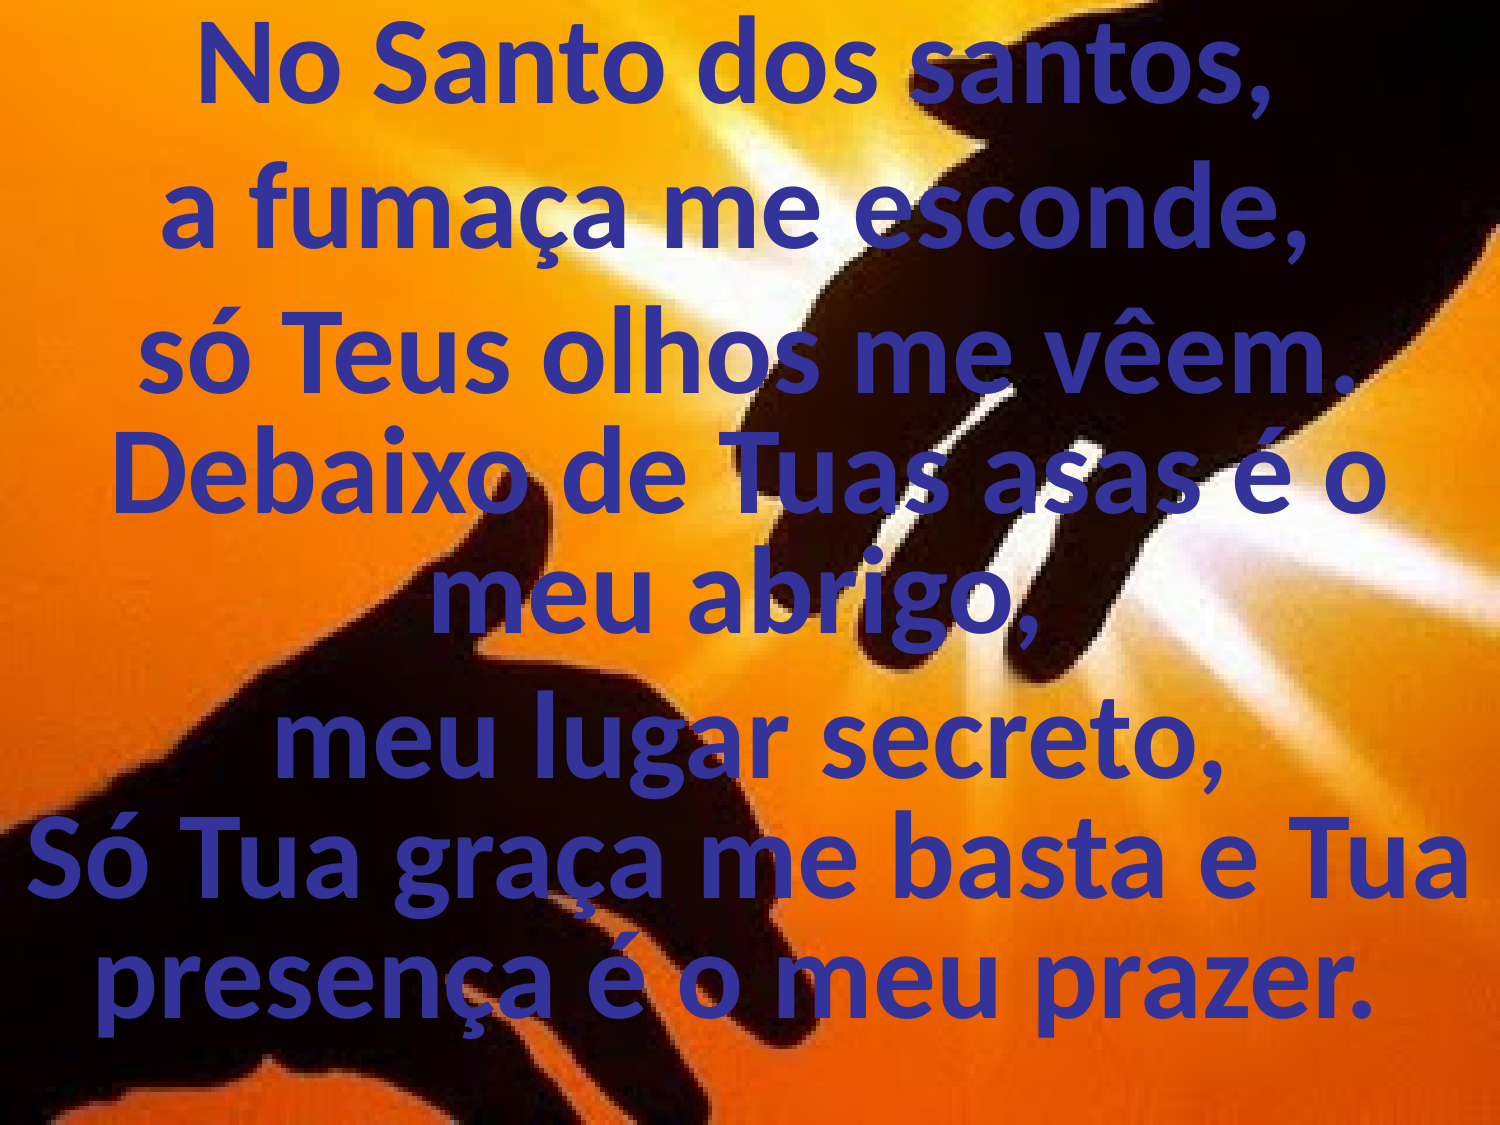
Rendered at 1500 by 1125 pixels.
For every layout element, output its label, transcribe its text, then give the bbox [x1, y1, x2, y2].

subtitle No Santo dos santos, a fumaça me esconde, só Teus olhos me vêem. Debaixo de Tuas asas é o meu abrigo, meu lugar secreto, Só Tua graça me basta e Tua presença é o meu prazer. [0, 0, 1500, 1125]
